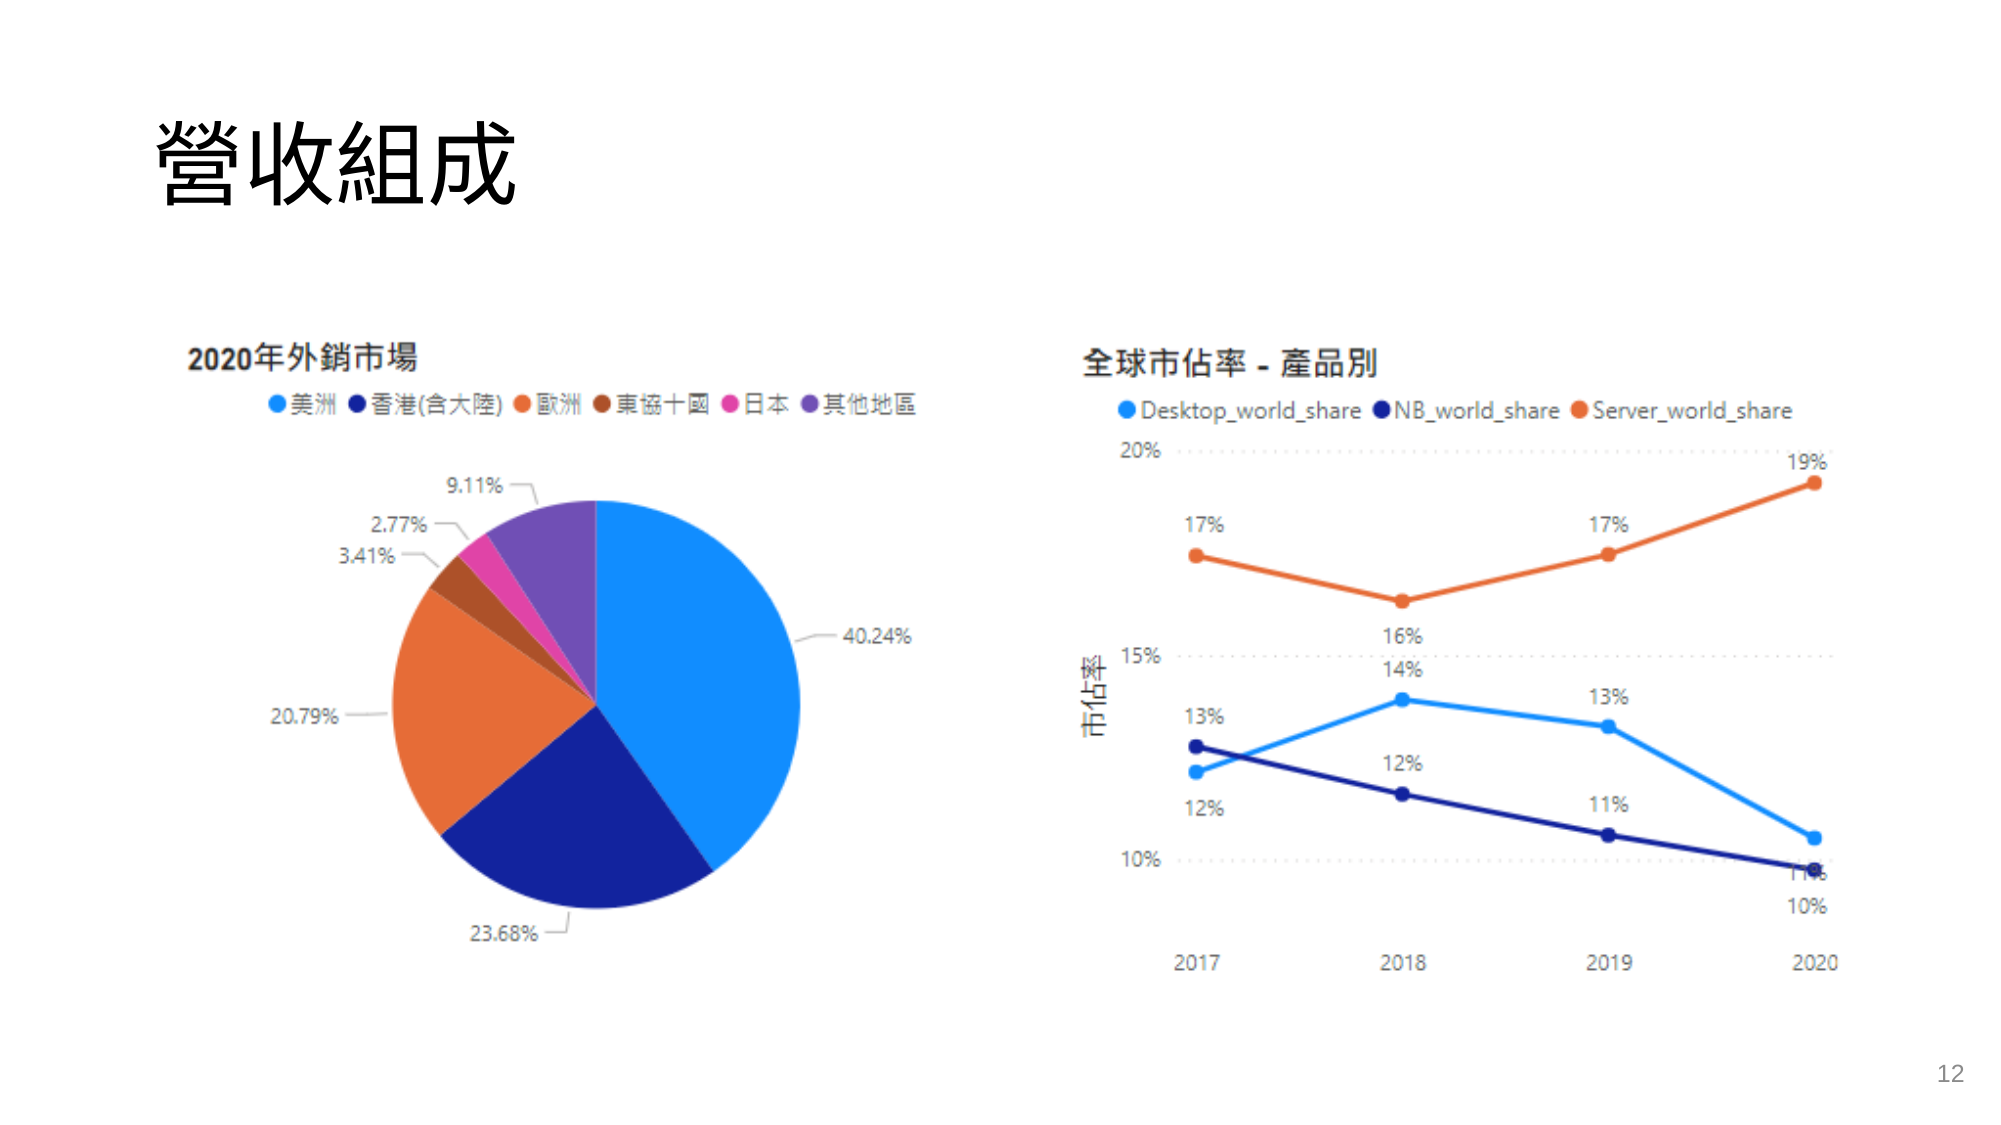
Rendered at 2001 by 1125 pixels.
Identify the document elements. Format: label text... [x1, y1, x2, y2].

title 營收組成 [137, 59, 1863, 278]
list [1060, 331, 1910, 1008]
slide_number 12 [1529, 1042, 1980, 1103]
picture [177, 331, 1006, 965]
